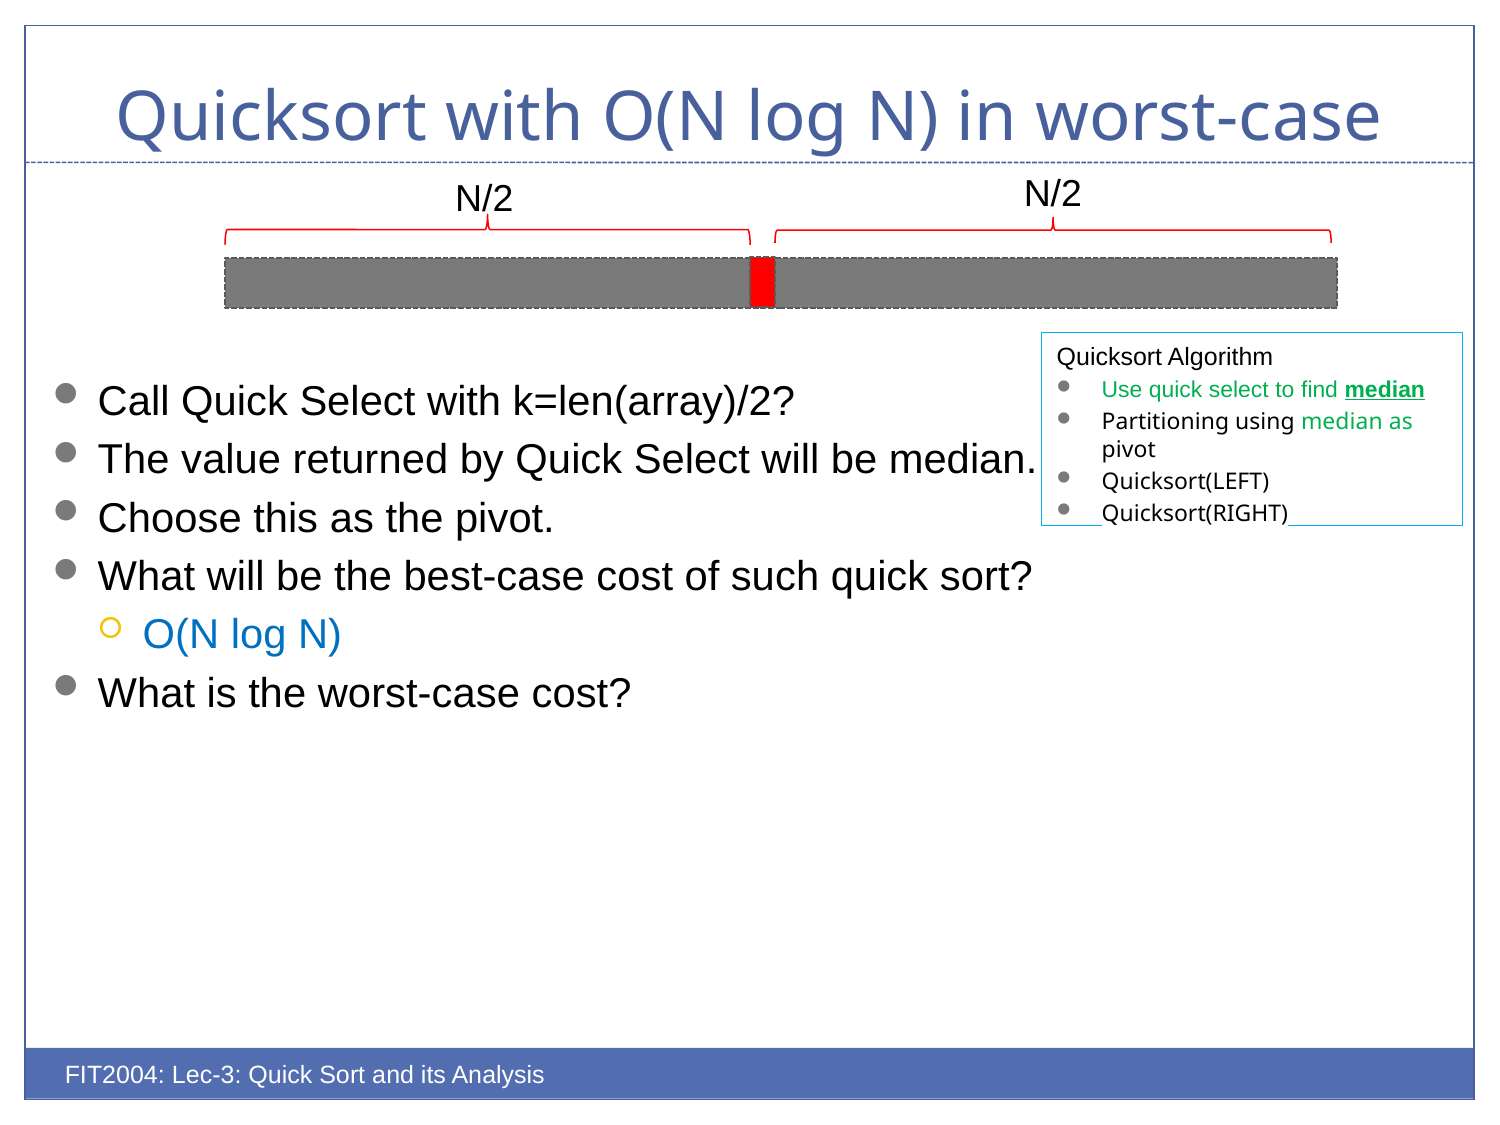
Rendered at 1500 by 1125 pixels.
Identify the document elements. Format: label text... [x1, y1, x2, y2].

text_box N/2 [1009, 161, 1098, 222]
text_box [749, 256, 776, 308]
text_box [224, 227, 751, 245]
text_box [224, 257, 751, 309]
text_box [775, 257, 1338, 309]
text_box N/2 [440, 166, 529, 227]
title Quicksort with O(N log N) in worst-case [49, 37, 1450, 162]
list Call Quick Select with k=len(array)/2? The value returned by Quick Select will be median. Choose this as the pivot. What will be the best-case cost of such quick sort? O(N log N) What is the worst-case cost? [37, 366, 1433, 1117]
text_box Quicksort Algorithm Use quick select to find median Partitioning using median as pivot Quicksort(LEFT) Quicksort(RIGHT) [1041, 332, 1463, 526]
text_box [774, 222, 1332, 243]
